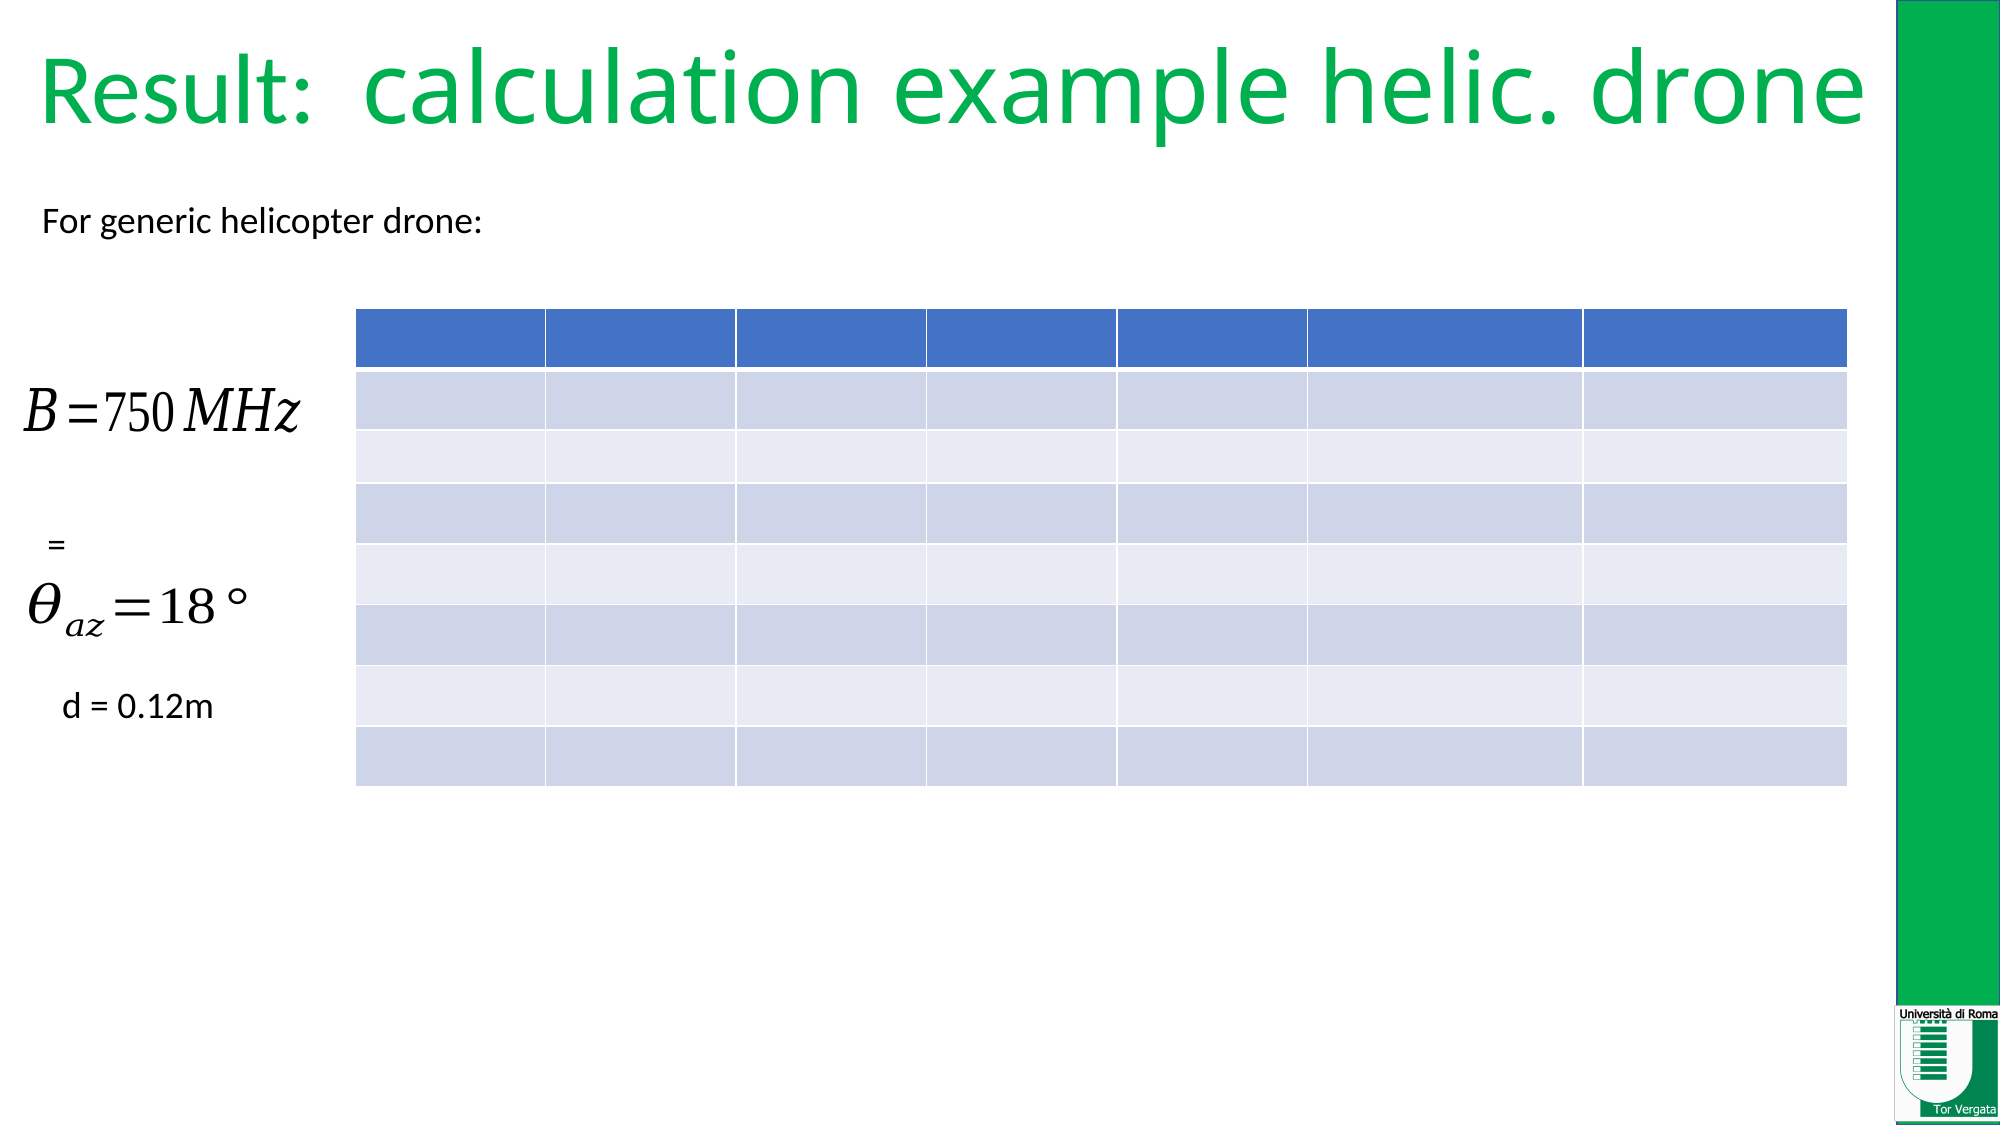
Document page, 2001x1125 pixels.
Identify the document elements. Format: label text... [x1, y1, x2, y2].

text_box For generic helicopter drone: [27, 189, 525, 249]
text_box d = 0.12m [47, 673, 229, 734]
text_box Result: calculation example helic. drone [24, 34, 1885, 153]
picture [1884, 998, 2000, 1125]
text_box [1896, 0, 2000, 998]
